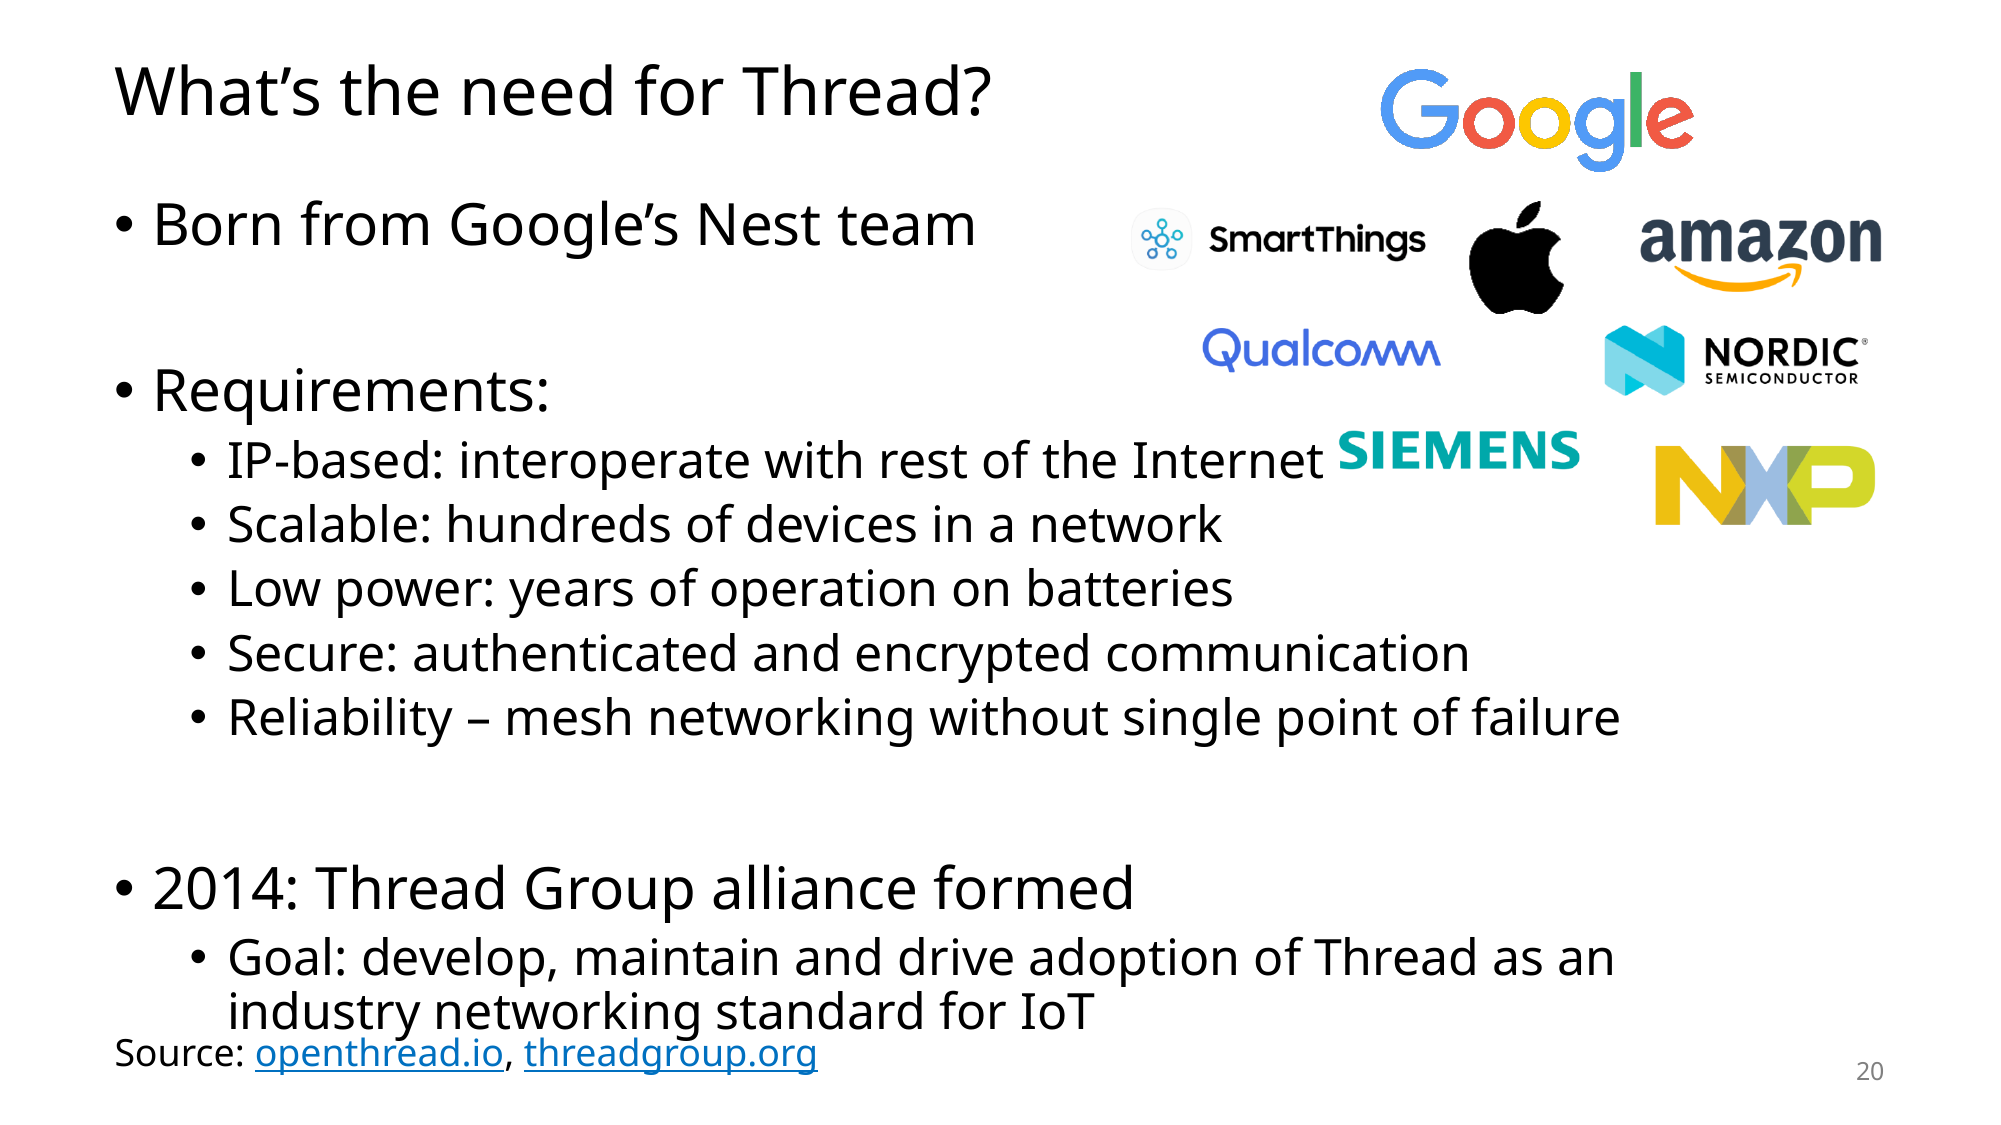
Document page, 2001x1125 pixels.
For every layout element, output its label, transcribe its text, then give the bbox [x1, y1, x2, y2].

list Born from Google’s Nest team Requirements: IP-based: interoperate with rest of the Internet Scalable: hundreds of devices in a network Low power: years of operation on batteries Secure: authenticated and encrypted communication Reliability – mesh networking without single point of failure 2014: Thread Group alliance formed Goal: develop, maintain and drive adoption of Thread as an industry networking standard for IoT [99, 187, 1654, 1013]
picture [1114, 68, 1894, 542]
title What’s the need for Thread? [99, 37, 1900, 150]
slide_number 20 [1749, 1042, 1900, 1103]
text_box Source: openthread.io, threadgroup.org [99, 1021, 1381, 1088]
